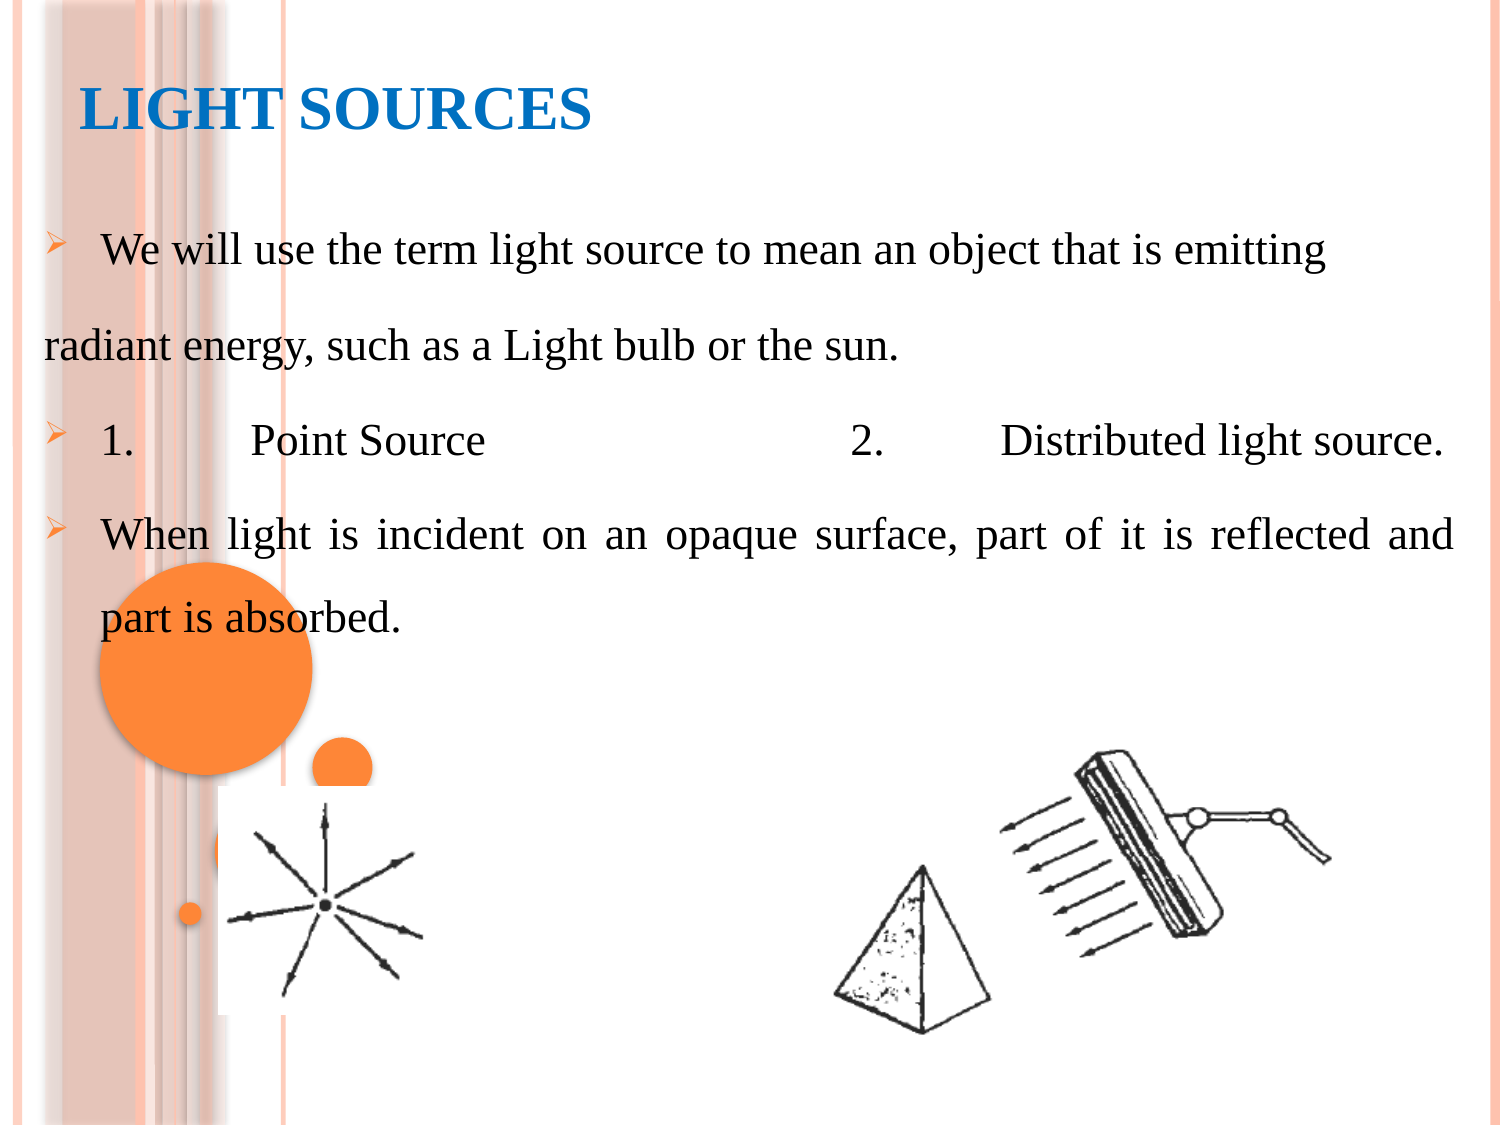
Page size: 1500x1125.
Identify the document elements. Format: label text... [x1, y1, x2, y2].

picture [217, 786, 443, 1016]
title LIGHT SOURCES [64, 54, 1447, 149]
picture [783, 712, 1357, 1046]
subtitle We will use the term light source to mean an object that is emitting radiant energy, such as a Light bulb or the sun. 1. Point Source 2. Distributed light source. When light is incident on an opaque surface, part of it is reflected and part is absorbed. [29, 184, 1471, 976]
